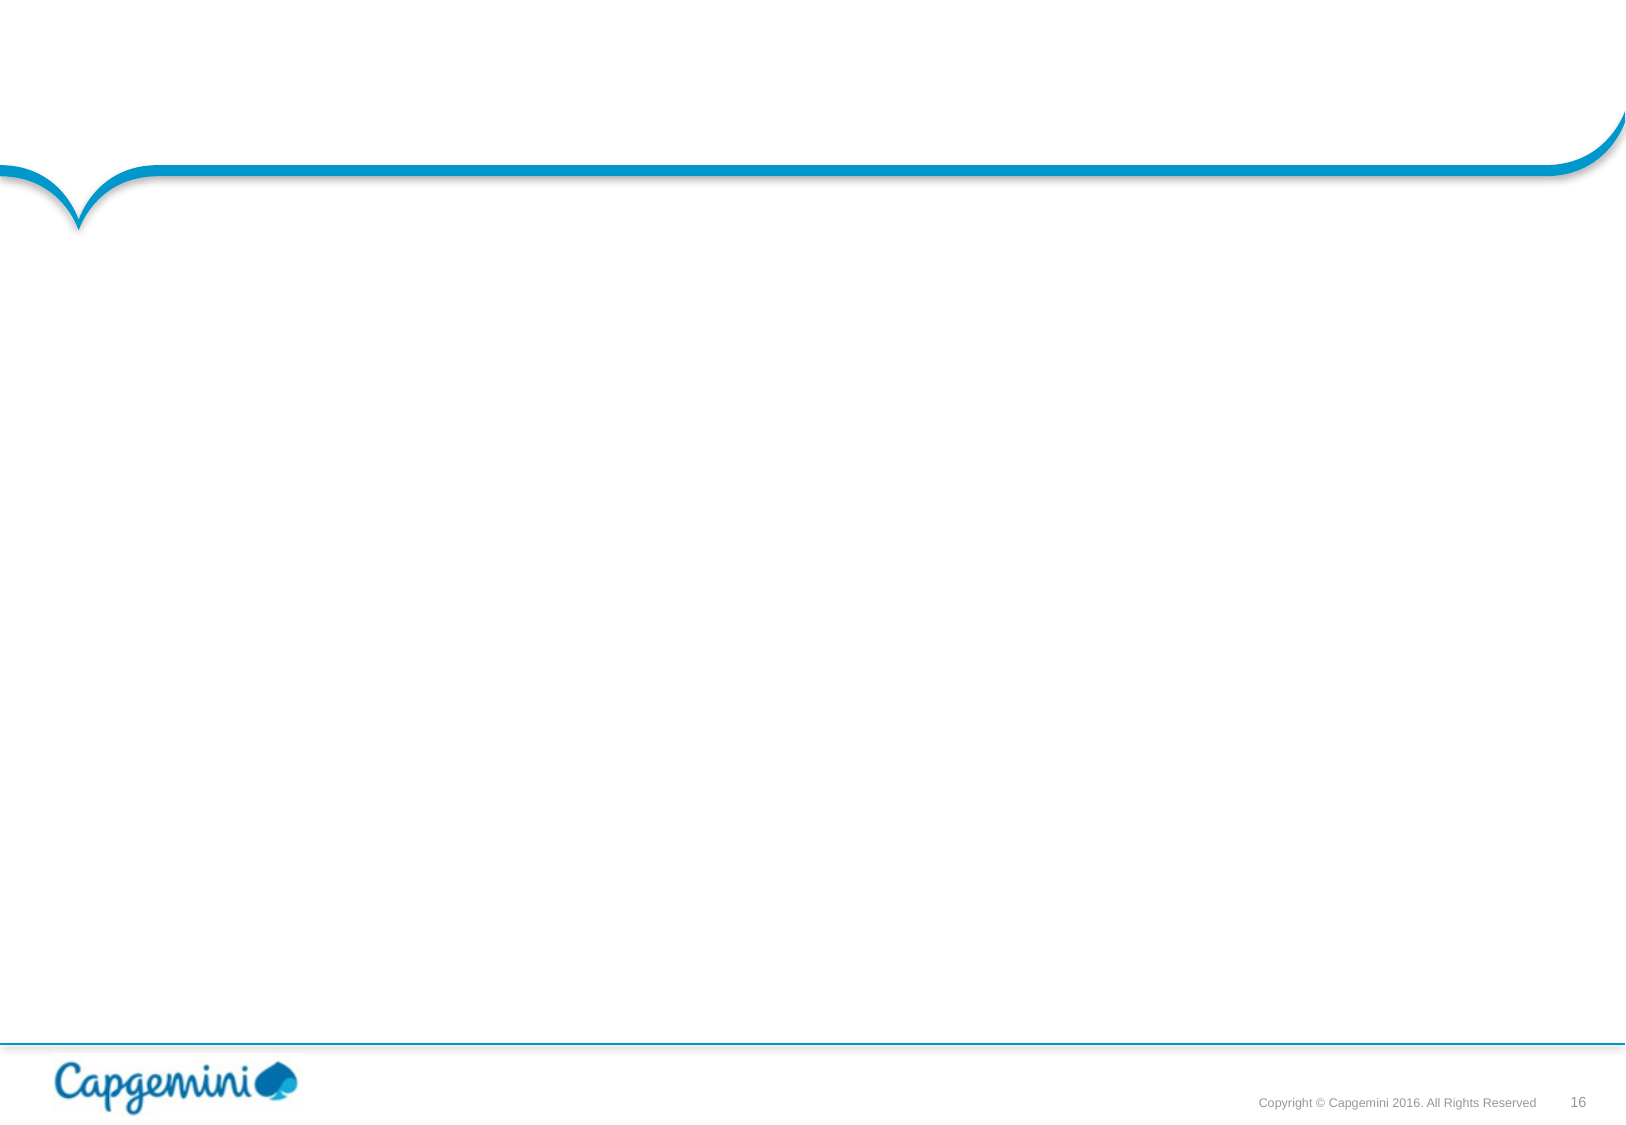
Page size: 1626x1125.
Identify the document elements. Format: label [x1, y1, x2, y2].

picture [53, 1053, 303, 1117]
